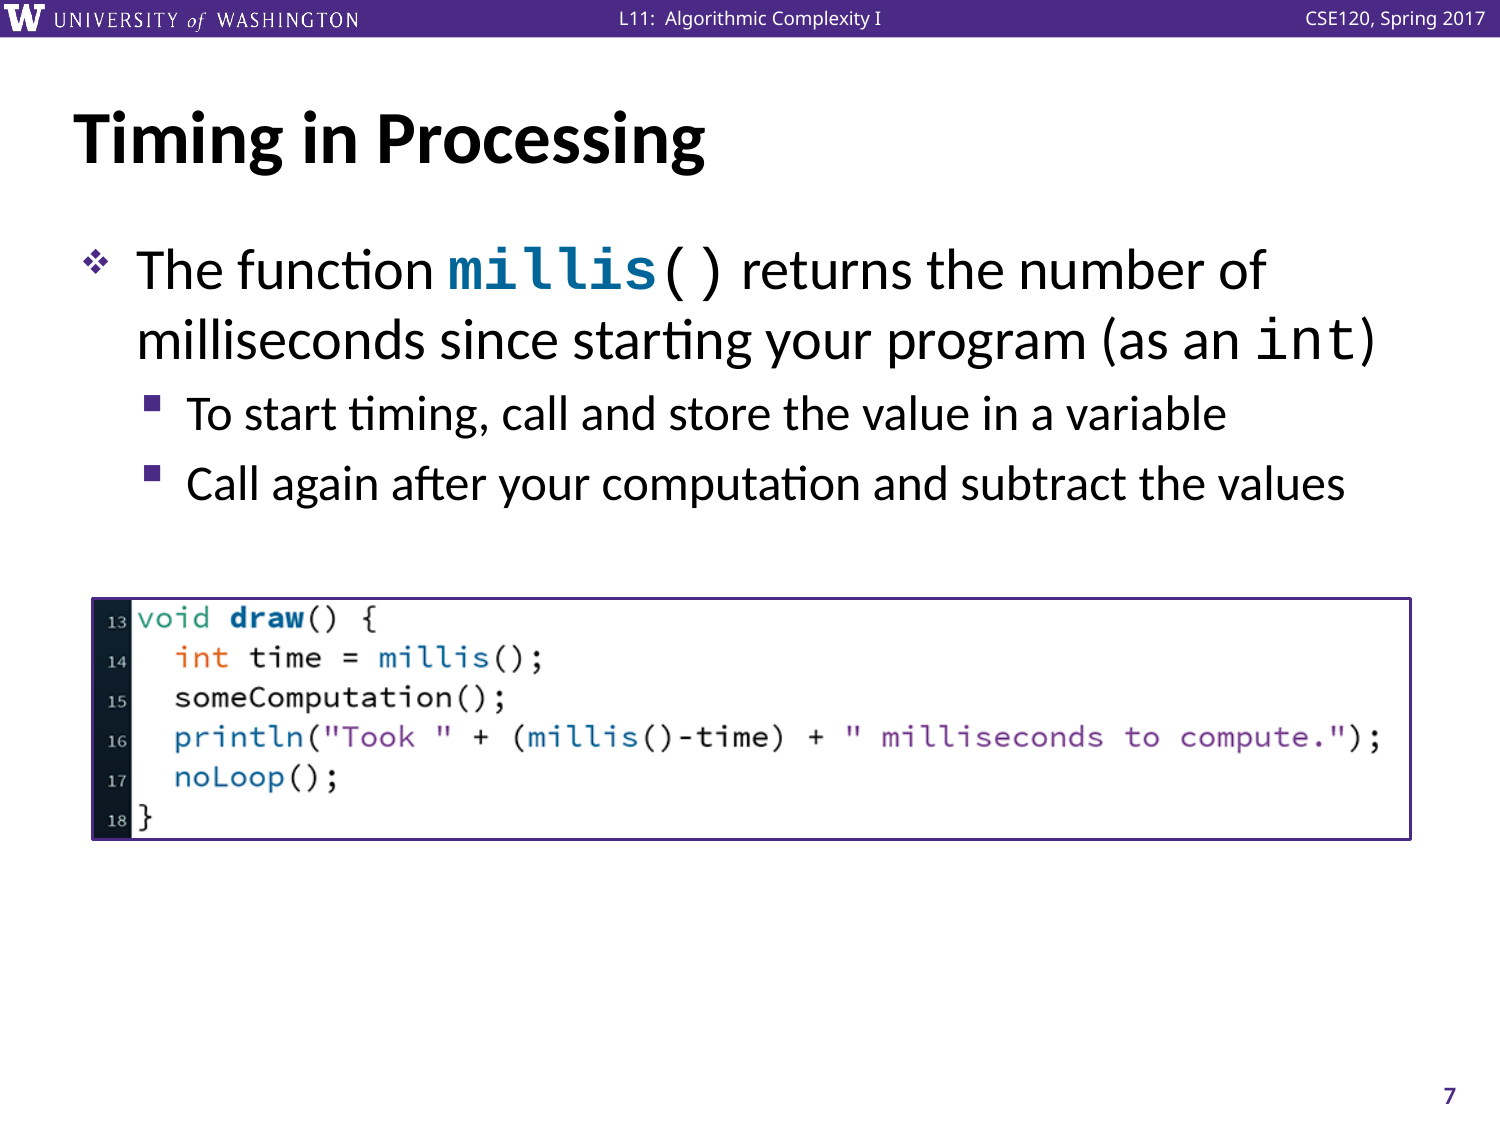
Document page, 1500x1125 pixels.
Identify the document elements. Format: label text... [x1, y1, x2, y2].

title Timing in Processing [58, 71, 1438, 197]
list The function millis() returns the number of milliseconds since starting your program (as an int) To start timing, call and store the value in a variable Call again after your computation and subtract the values [64, 223, 1438, 1040]
slide_number 7 [1400, 1065, 1500, 1125]
picture [4, 4, 358, 32]
picture [93, 599, 1409, 838]
